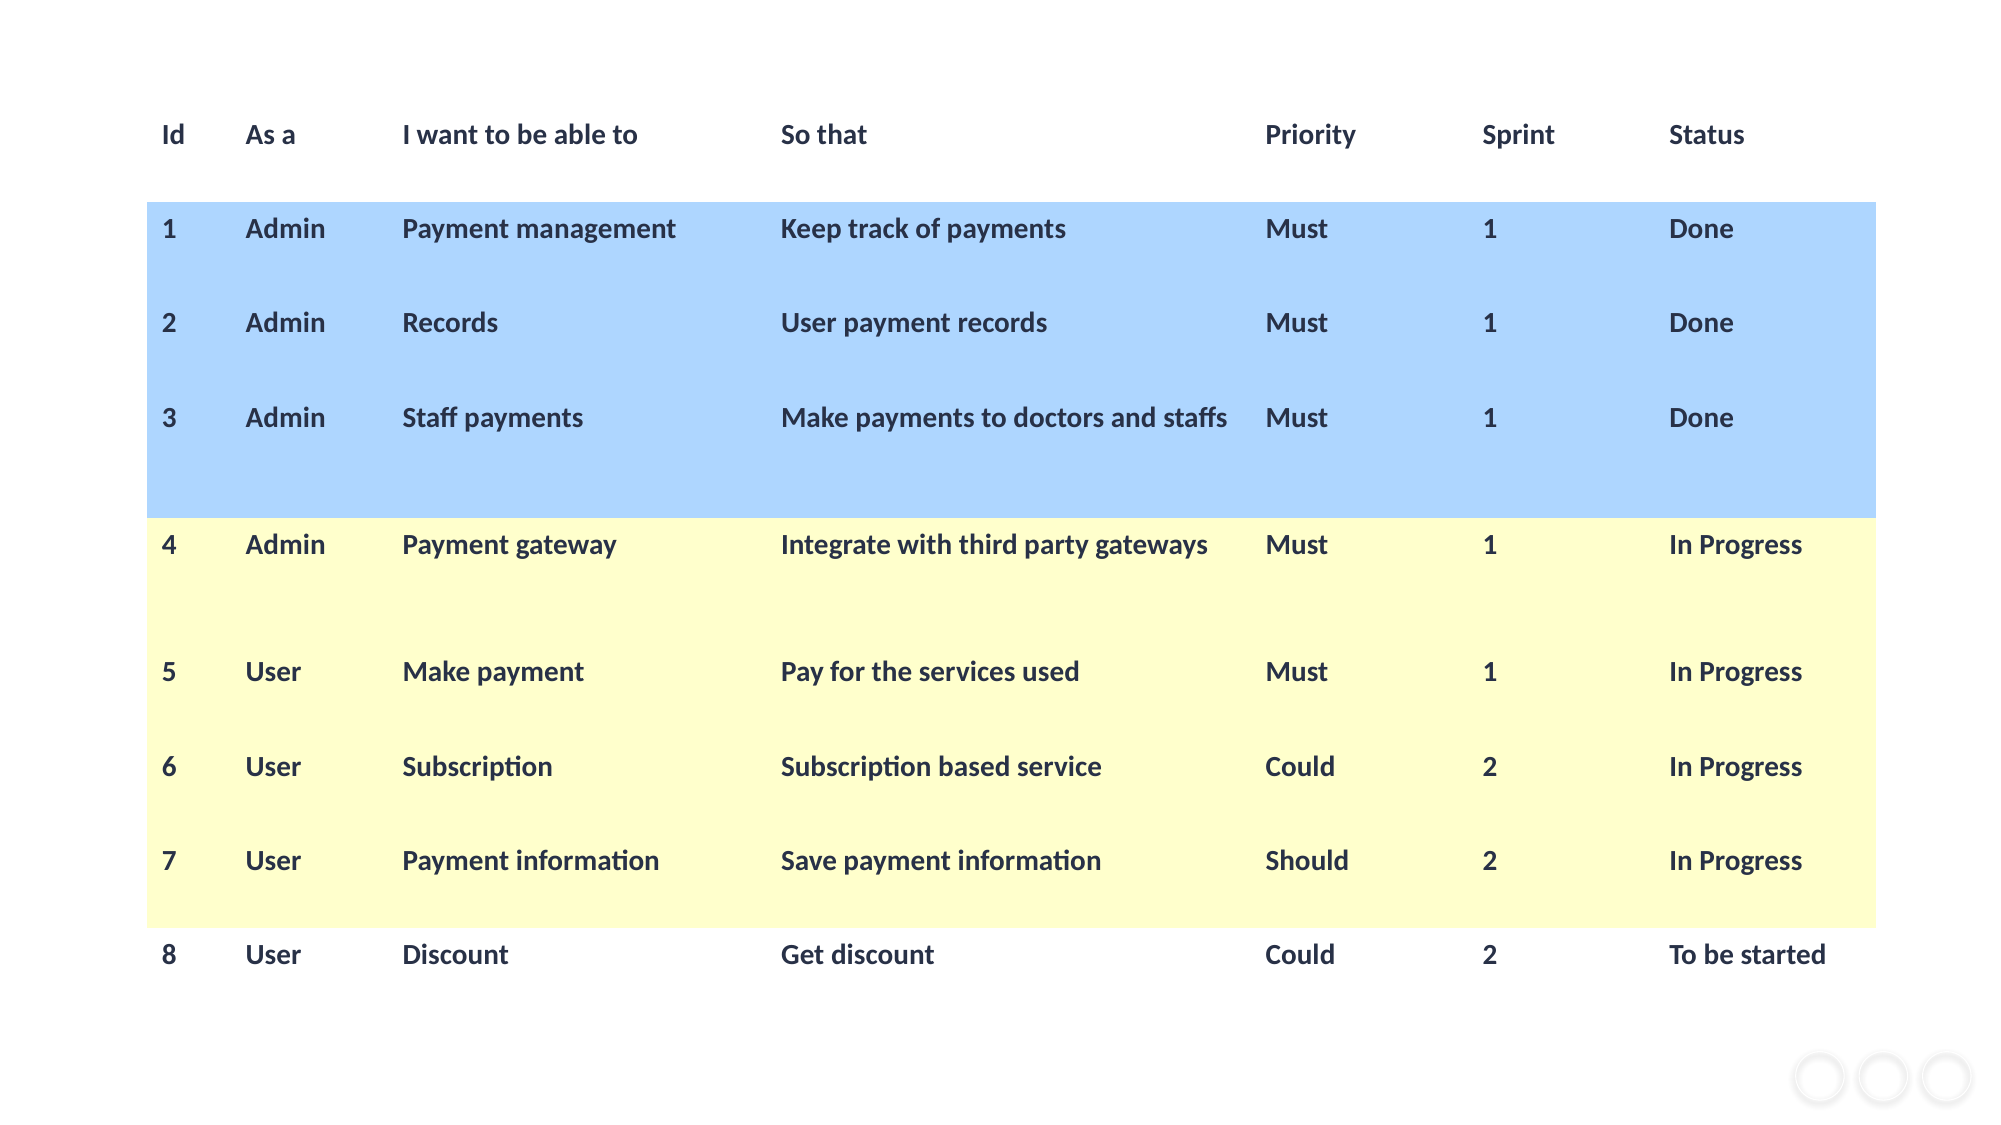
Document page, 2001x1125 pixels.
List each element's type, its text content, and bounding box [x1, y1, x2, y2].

table_cell 3 [147, 390, 231, 518]
table_cell Admin [231, 390, 388, 518]
table_cell 1 [147, 202, 231, 296]
table_cell To be started [1654, 928, 1876, 1022]
table_cell Payment information [388, 834, 766, 928]
table_cell Keep track of payments [766, 202, 1251, 296]
table_header Status [1654, 107, 1876, 202]
table_header I want to be able to [388, 107, 766, 202]
table_header As a [231, 107, 388, 202]
table_cell 5 [147, 645, 231, 739]
table_cell 2 [1468, 834, 1654, 928]
table_cell Must [1251, 202, 1468, 296]
table_cell Get discount [766, 928, 1251, 1022]
table_header Id [147, 107, 231, 202]
table_cell Admin [231, 296, 388, 390]
table_cell Staff payments [388, 390, 766, 518]
table_cell Make payments to doctors and staffs [766, 390, 1251, 518]
table_cell Could [1251, 928, 1468, 1022]
table_cell In Progress [1654, 834, 1876, 928]
table_cell In Progress [1654, 645, 1876, 739]
table_cell 7 [147, 834, 231, 928]
table_cell Must [1251, 518, 1468, 645]
table_cell Discount [388, 928, 766, 1022]
table_cell Save payment information [766, 834, 1251, 928]
table_cell Must [1251, 390, 1468, 518]
table_cell 6 [147, 739, 231, 834]
table_cell User [231, 928, 388, 1022]
table_cell 2 [1468, 739, 1654, 834]
table_cell Make payment [388, 645, 766, 739]
table_header Priority [1251, 107, 1468, 202]
table_cell Admin [231, 518, 388, 645]
table_cell 1 [1468, 296, 1654, 390]
table_cell In Progress [1654, 739, 1876, 834]
table_cell User [231, 645, 388, 739]
table_cell User [231, 834, 388, 928]
table_cell Payment gateway [388, 518, 766, 645]
table_cell Pay for the services used [766, 645, 1251, 739]
table_cell Should [1251, 834, 1468, 928]
table_header So that [766, 107, 1251, 202]
table_cell 2 [147, 296, 231, 390]
table_cell Done [1654, 202, 1876, 296]
table_cell User payment records [766, 296, 1251, 390]
table_cell Integrate with third party gateways [766, 518, 1251, 645]
table_cell Admin [231, 202, 388, 296]
table_cell Done [1654, 390, 1876, 518]
table_cell 1 [1468, 518, 1654, 645]
table_cell 1 [1468, 645, 1654, 739]
table_cell Could [1251, 739, 1468, 834]
table_cell 1 [1468, 202, 1654, 296]
table_cell Must [1251, 645, 1468, 739]
table_cell Done [1654, 296, 1876, 390]
table_cell Subscription based service [766, 739, 1251, 834]
table_cell 1 [1468, 390, 1654, 518]
table_cell In Progress [1654, 518, 1876, 645]
table_cell 2 [1468, 928, 1654, 1022]
table_cell 8 [147, 928, 231, 1022]
table_cell Must [1251, 296, 1468, 390]
table_cell User [231, 739, 388, 834]
table_cell Records [388, 296, 766, 390]
table_header Sprint [1468, 107, 1654, 202]
table_cell Payment management [388, 202, 766, 296]
table_cell Subscription [388, 739, 766, 834]
table_cell 4 [147, 518, 231, 645]
